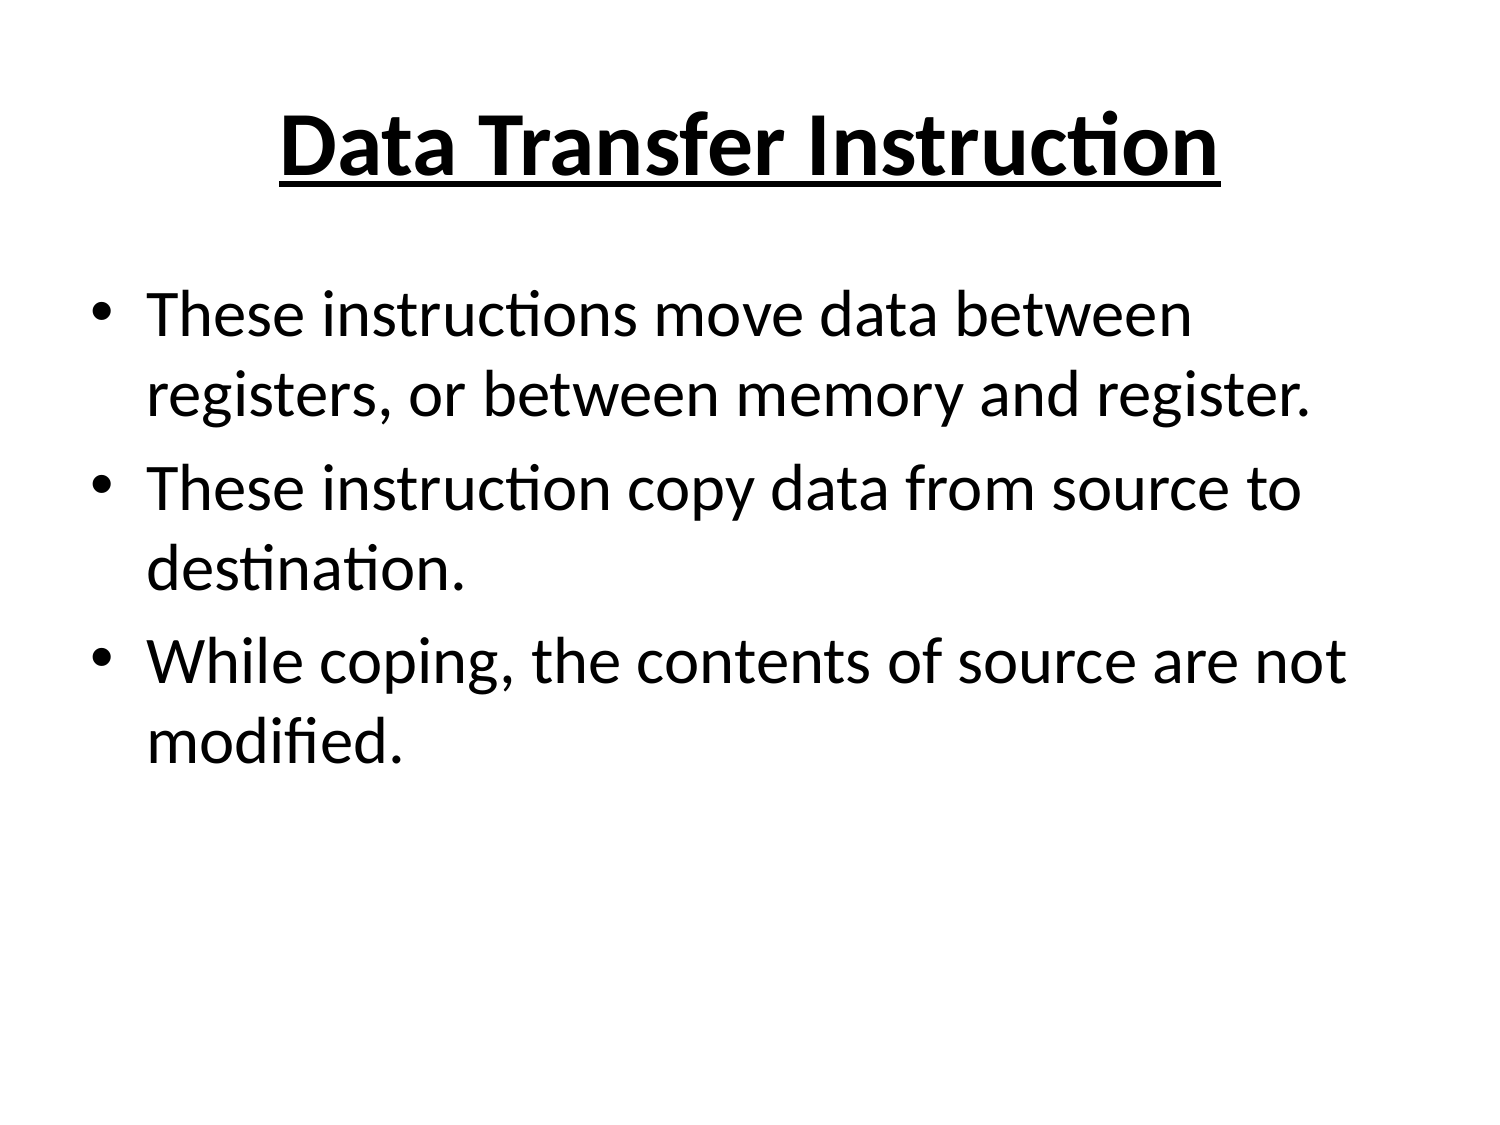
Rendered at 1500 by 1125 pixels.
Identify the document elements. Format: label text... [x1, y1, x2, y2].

list These instructions move data between registers, or between memory and register. These instruction copy data from source to destination. While coping, the contents of source are not modified. [75, 262, 1425, 1005]
title Data Transfer Instruction [75, 45, 1425, 233]
